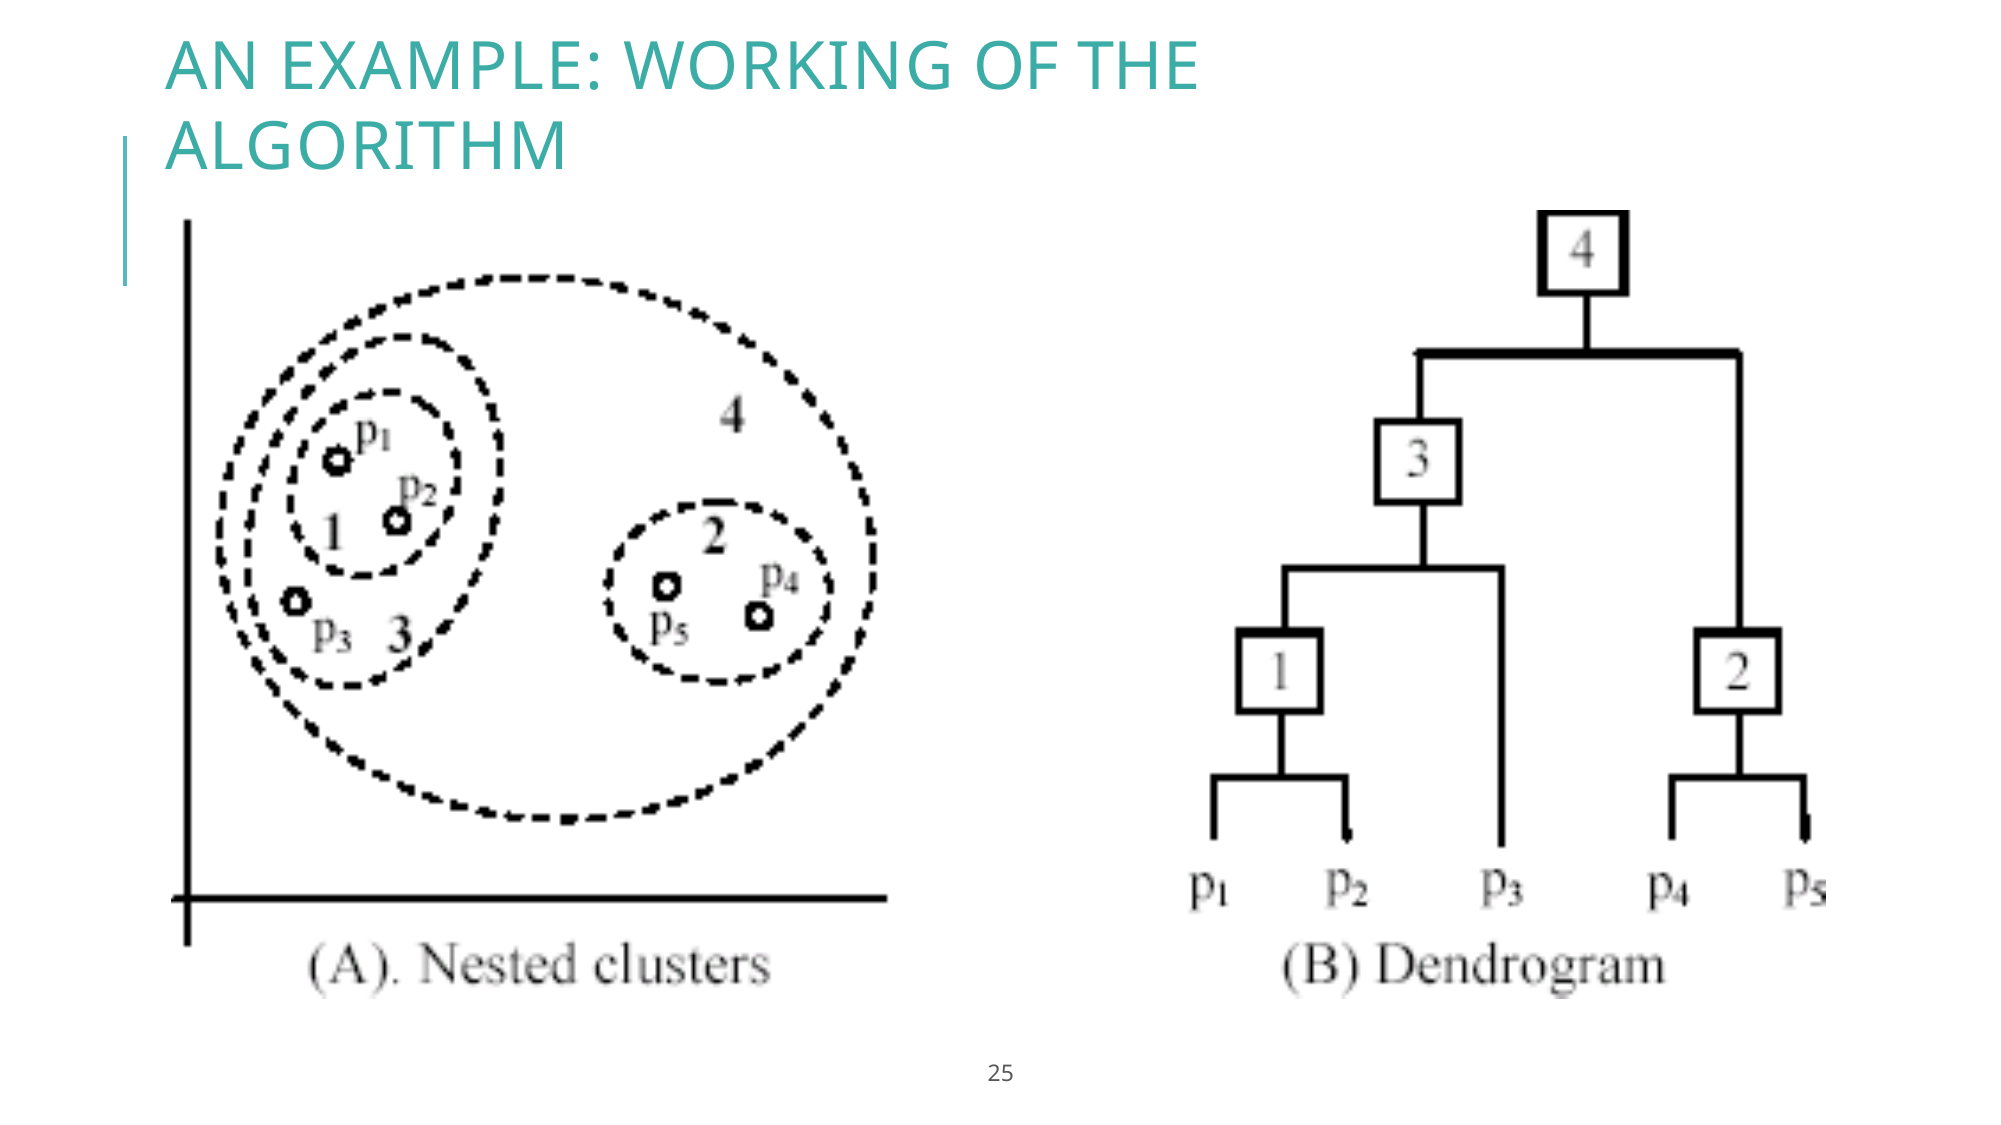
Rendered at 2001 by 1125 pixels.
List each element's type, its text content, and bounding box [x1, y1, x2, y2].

title An example: working of the algorithm [162, 6, 1278, 197]
text_box 25 [985, 1056, 1016, 1086]
picture [171, 210, 1826, 1000]
